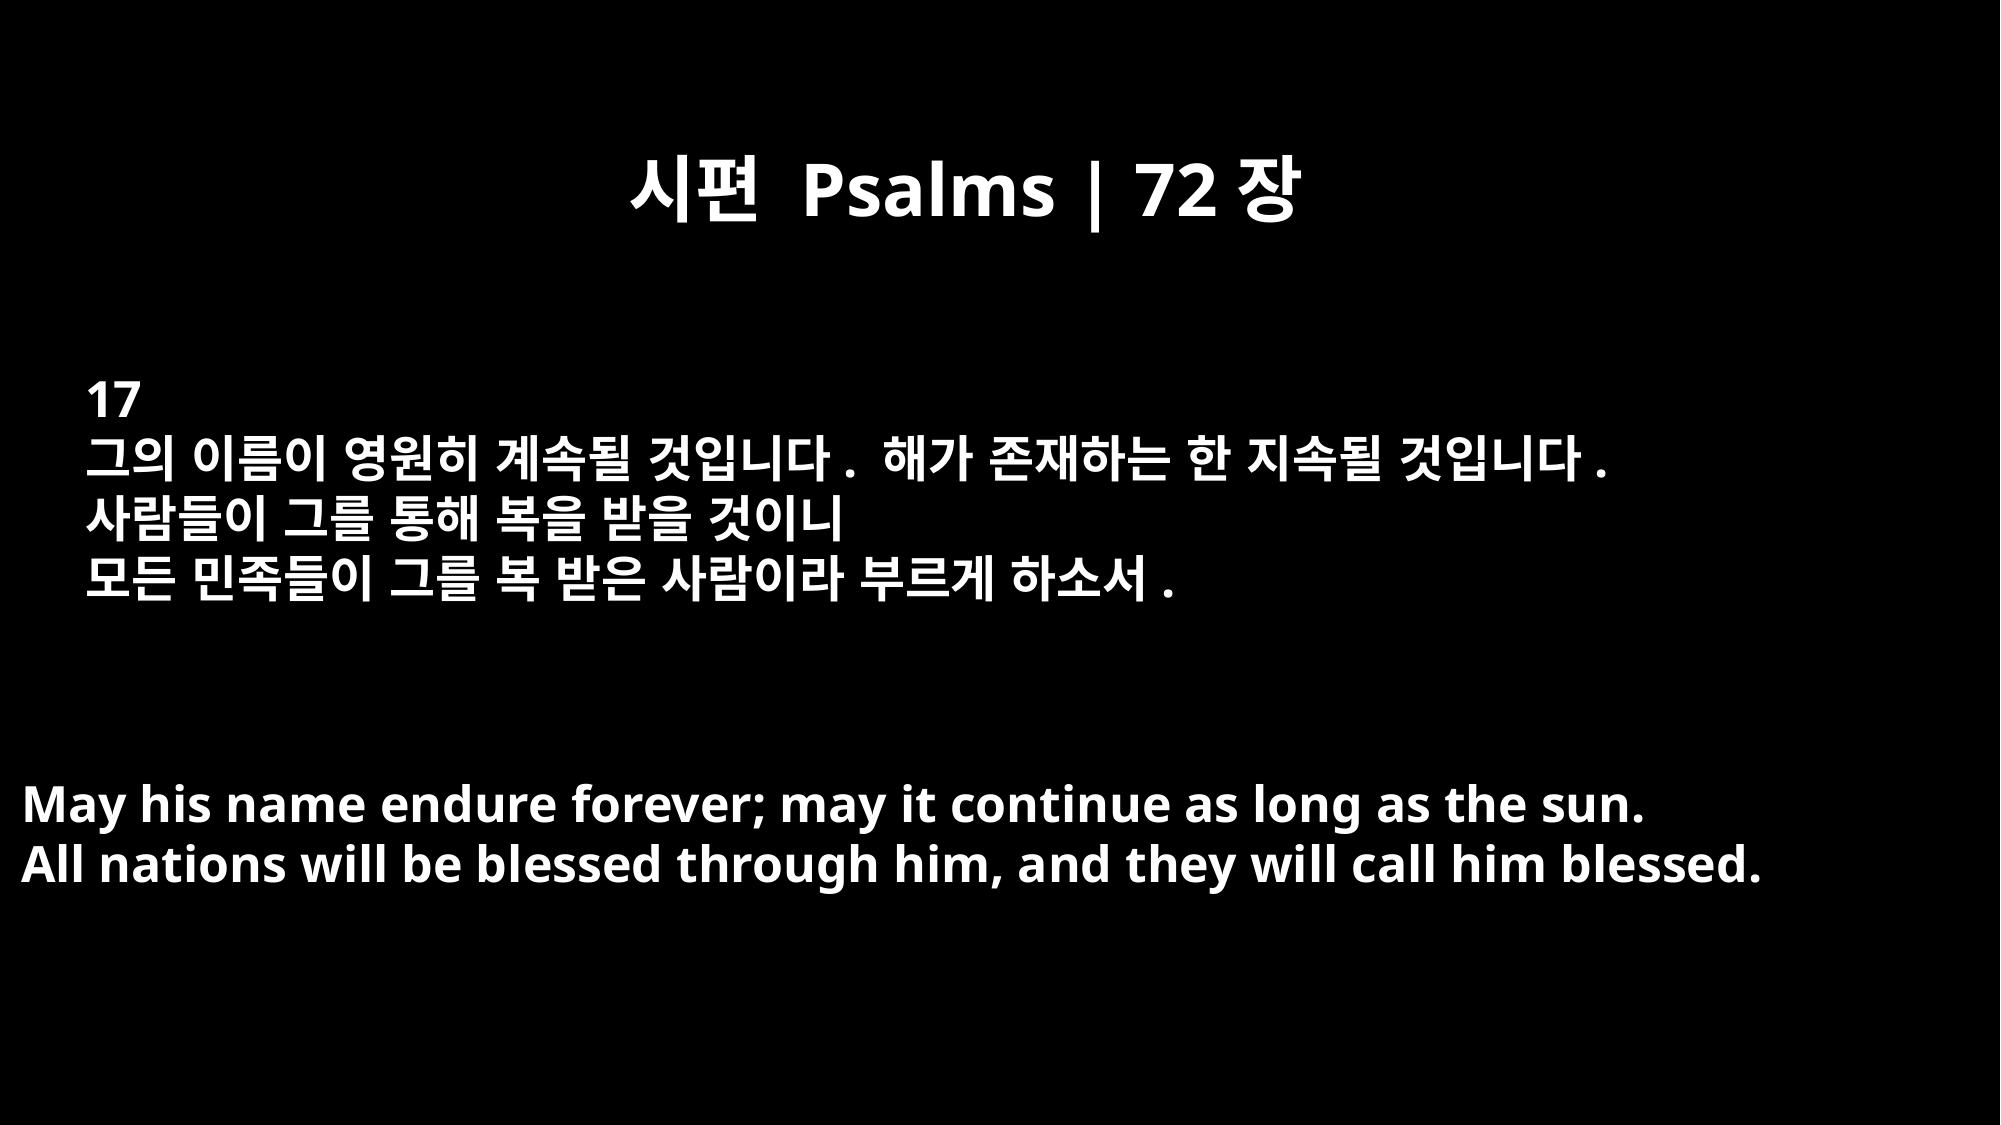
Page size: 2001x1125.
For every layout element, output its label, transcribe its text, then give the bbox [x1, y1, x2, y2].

text_box May his name endure forever; may it continue as long as the sun. All nations will be blessed through him, and they will call him blessed. [6, 764, 1778, 900]
text_box 시편 Psalms | 72장 [613, 136, 1319, 239]
text_box 17 그의 이름이 영원히 계속될 것입니다. 해가 존재하는 한 지속될 것입니다. 사람들이 그를 통해 복을 받을 것이니 모든 민족들이 그를 복 받은 사람이라 부르게 하소서. [70, 359, 1637, 615]
